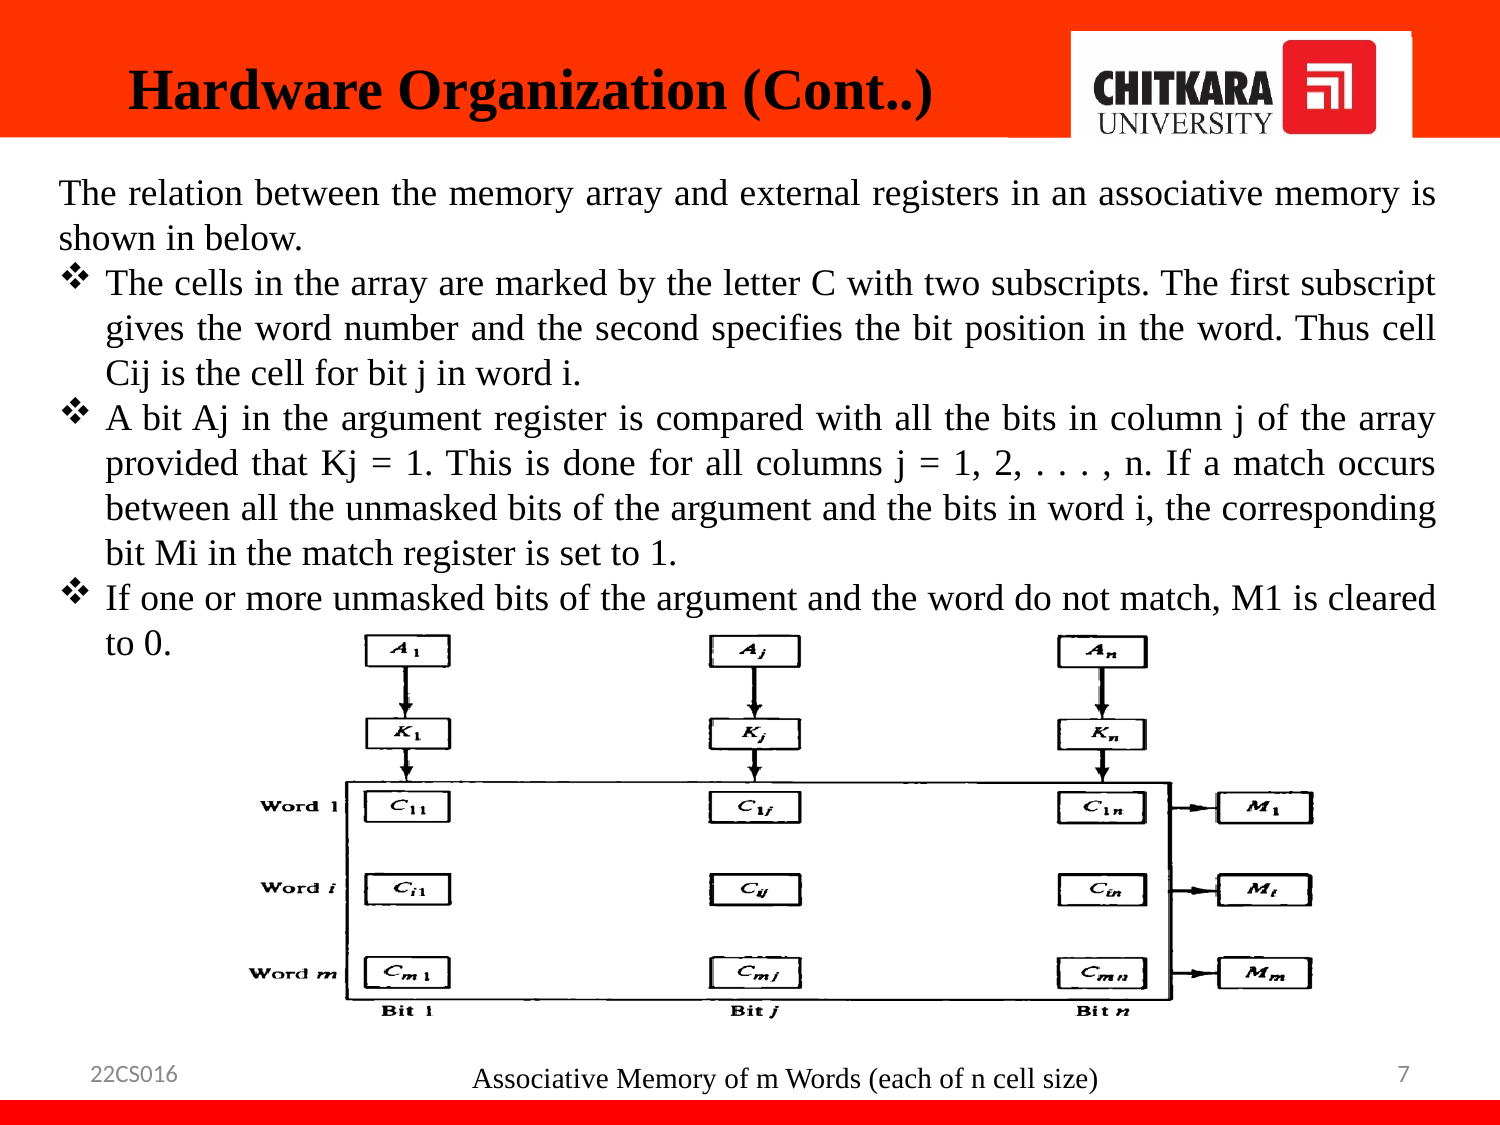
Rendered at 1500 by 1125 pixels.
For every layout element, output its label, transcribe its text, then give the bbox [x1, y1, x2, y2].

slide_number 22CS016 [75, 1042, 425, 1103]
text_box The relation between the memory array and external registers in an associative memory is shown in below. The cells in the array are marked by the letter C with two subscripts. The first subscript gives the word number and the second specifies the bit position in the word. Thus cell Cij is the cell for bit j in word i. A bit Aj in the argument register is compared with all the bits in column j of the array provided that Kj = 1. This is done for all columns j = 1, 2, . . . , n. If a match occurs between all the unmasked bits of the argument and the bits in word i, the corresponding bit Mi in the match register is set to 1. If one or more unmasked bits of the argument and the word do not match, M1 is cleared to 0. [43, 160, 1454, 671]
text_box Associative Memory of m Words (each of n cell size) [457, 1062, 1124, 1102]
slide_number 7 [1074, 1042, 1425, 1103]
picture [1074, 37, 1391, 138]
title Hardware Organization (Cont..) [0, 0, 1063, 138]
picture [174, 618, 1404, 1053]
